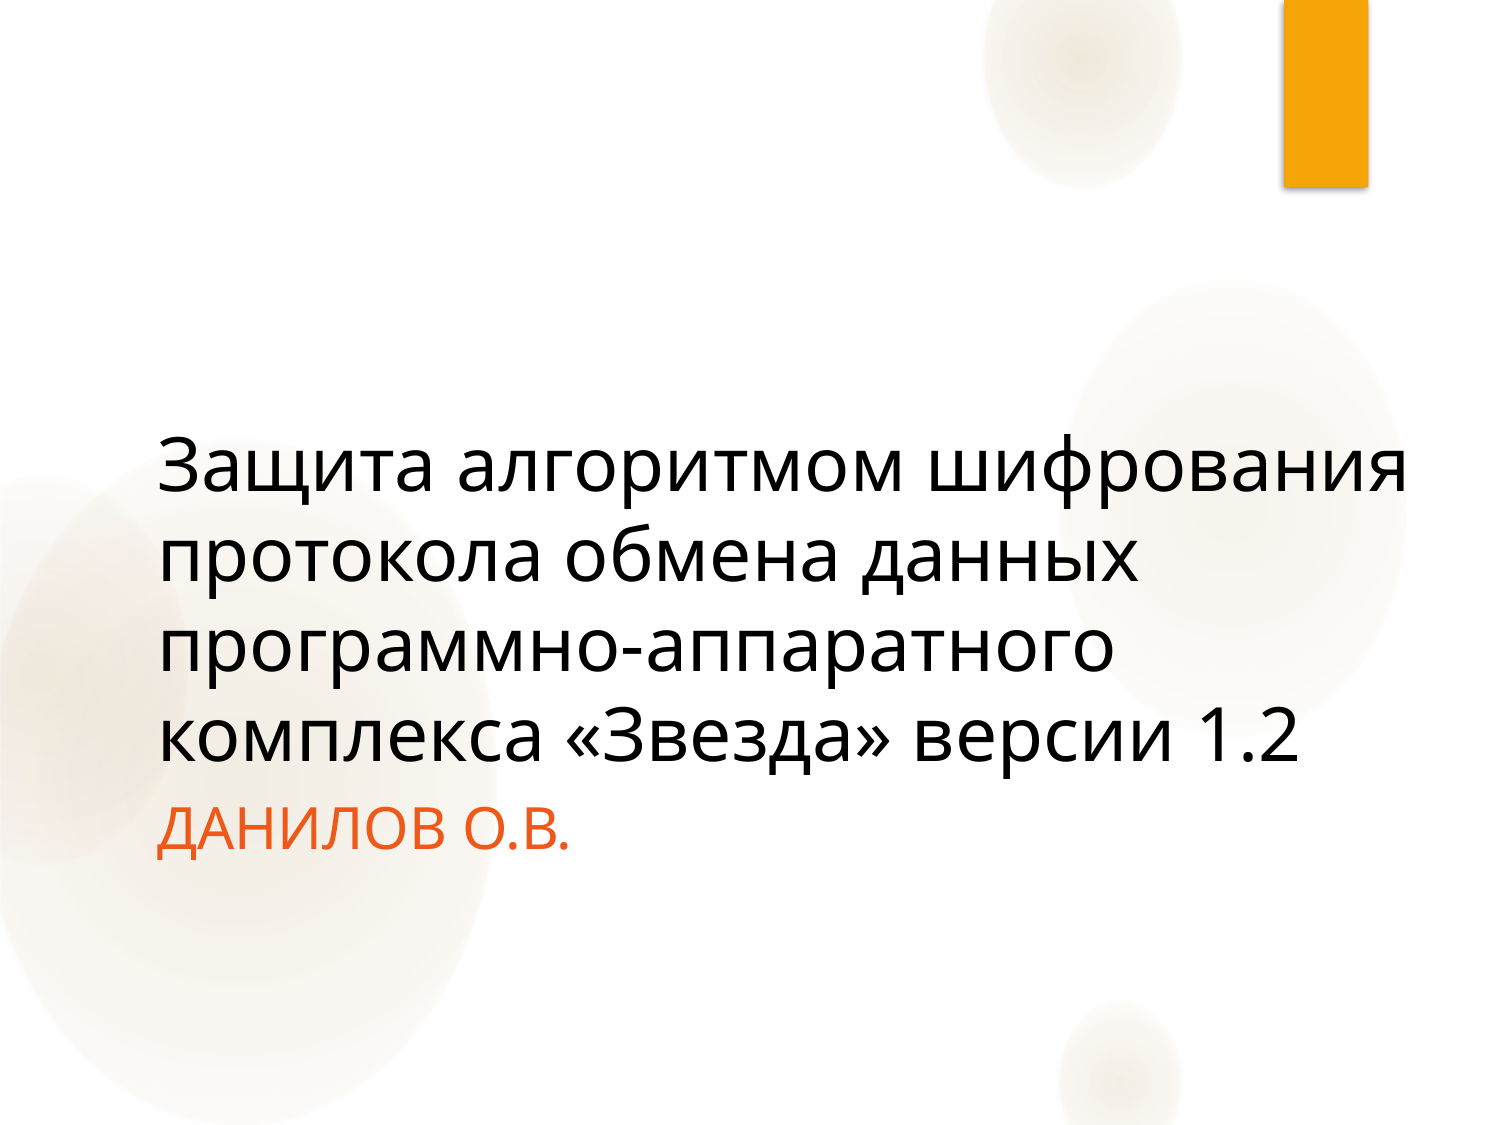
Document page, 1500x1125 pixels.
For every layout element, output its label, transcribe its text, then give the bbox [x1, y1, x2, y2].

subtitle Данилов О.В. [142, 783, 1228, 925]
title Защита алгоритмом шифрования протокола обмена данных программно-аппаратного комплекса «Звезда» версии 1.2 [142, 237, 1447, 784]
